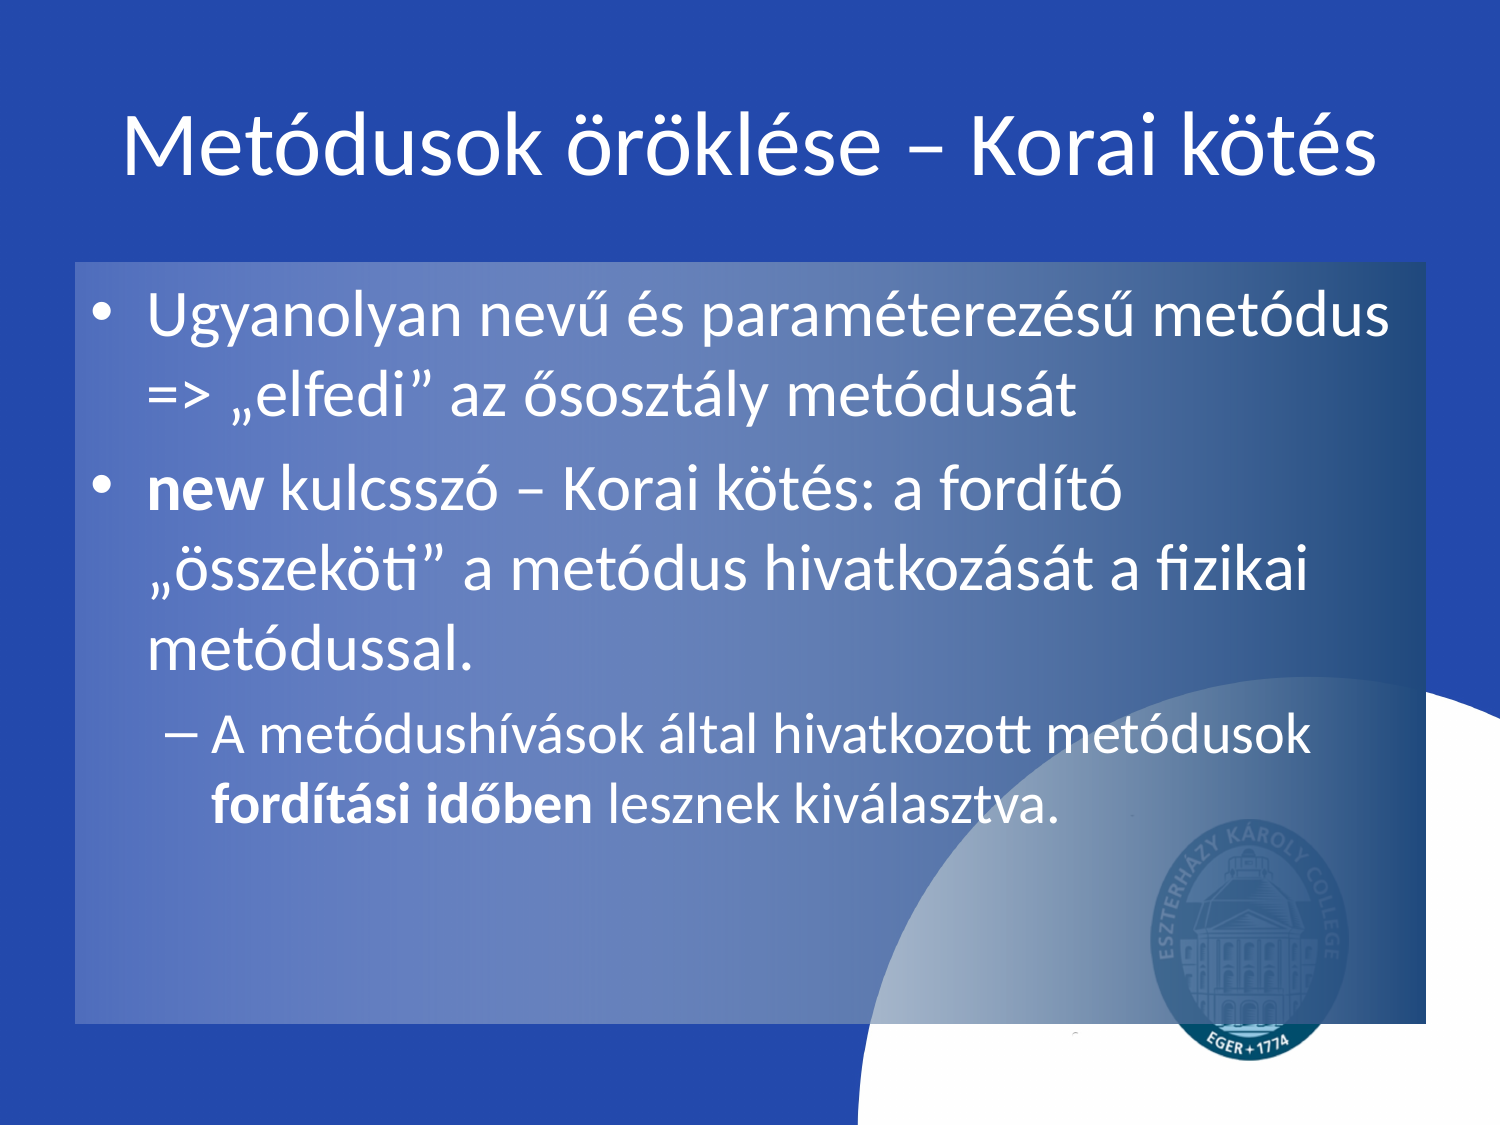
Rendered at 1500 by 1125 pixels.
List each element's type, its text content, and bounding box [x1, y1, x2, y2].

list Ugyanolyan nevű és paraméterezésű metódus => „elfedi” az ősosztály metódusát new kulcsszó – Korai kötés: a fordító „összeköti” a metódus hivatkozását a fizikai metódussal. A metódushívások által hivatkozott metódusok fordítási időben lesznek kiválasztva. [75, 262, 1425, 1024]
title Metódusok öröklése – Korai kötés [75, 45, 1425, 233]
picture [0, 0, 1500, 1125]
